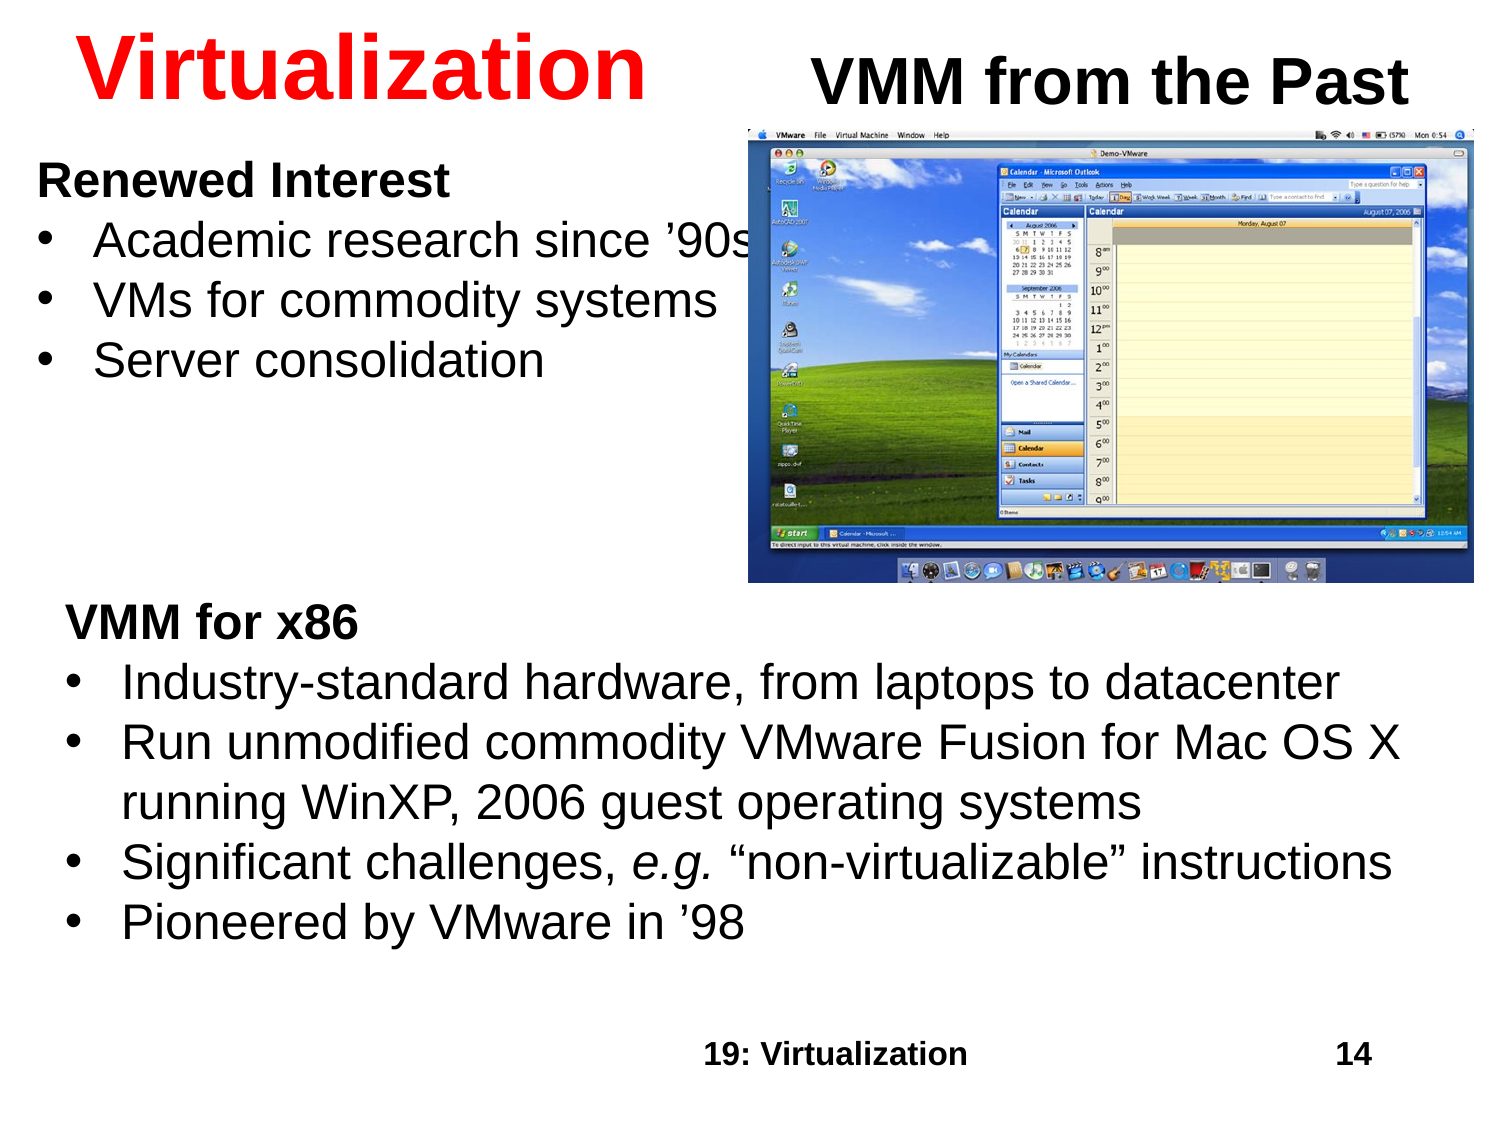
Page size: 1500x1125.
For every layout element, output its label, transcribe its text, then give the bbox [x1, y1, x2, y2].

slide_number 14 [1074, 1025, 1388, 1100]
text_box VMM from the Past [735, 30, 1486, 126]
text_box VMM for x86 Industry-standard hardware, from laptops to datacenter Run unmodified commodity VMware Fusion for Mac OS X running WinXP, 2006 guest operating systems Significant challenges, e.g. “non-virtualizable” instructions Pioneered by VMware in ’98 [50, 582, 1474, 958]
text_box Virtualization [0, 6, 725, 119]
picture [748, 129, 1474, 583]
footer 19: Virtualization [598, 1025, 1074, 1100]
text_box Renewed Interest Academic research since ’90s VMs for commodity systems Server consolidation [21, 140, 743, 396]
